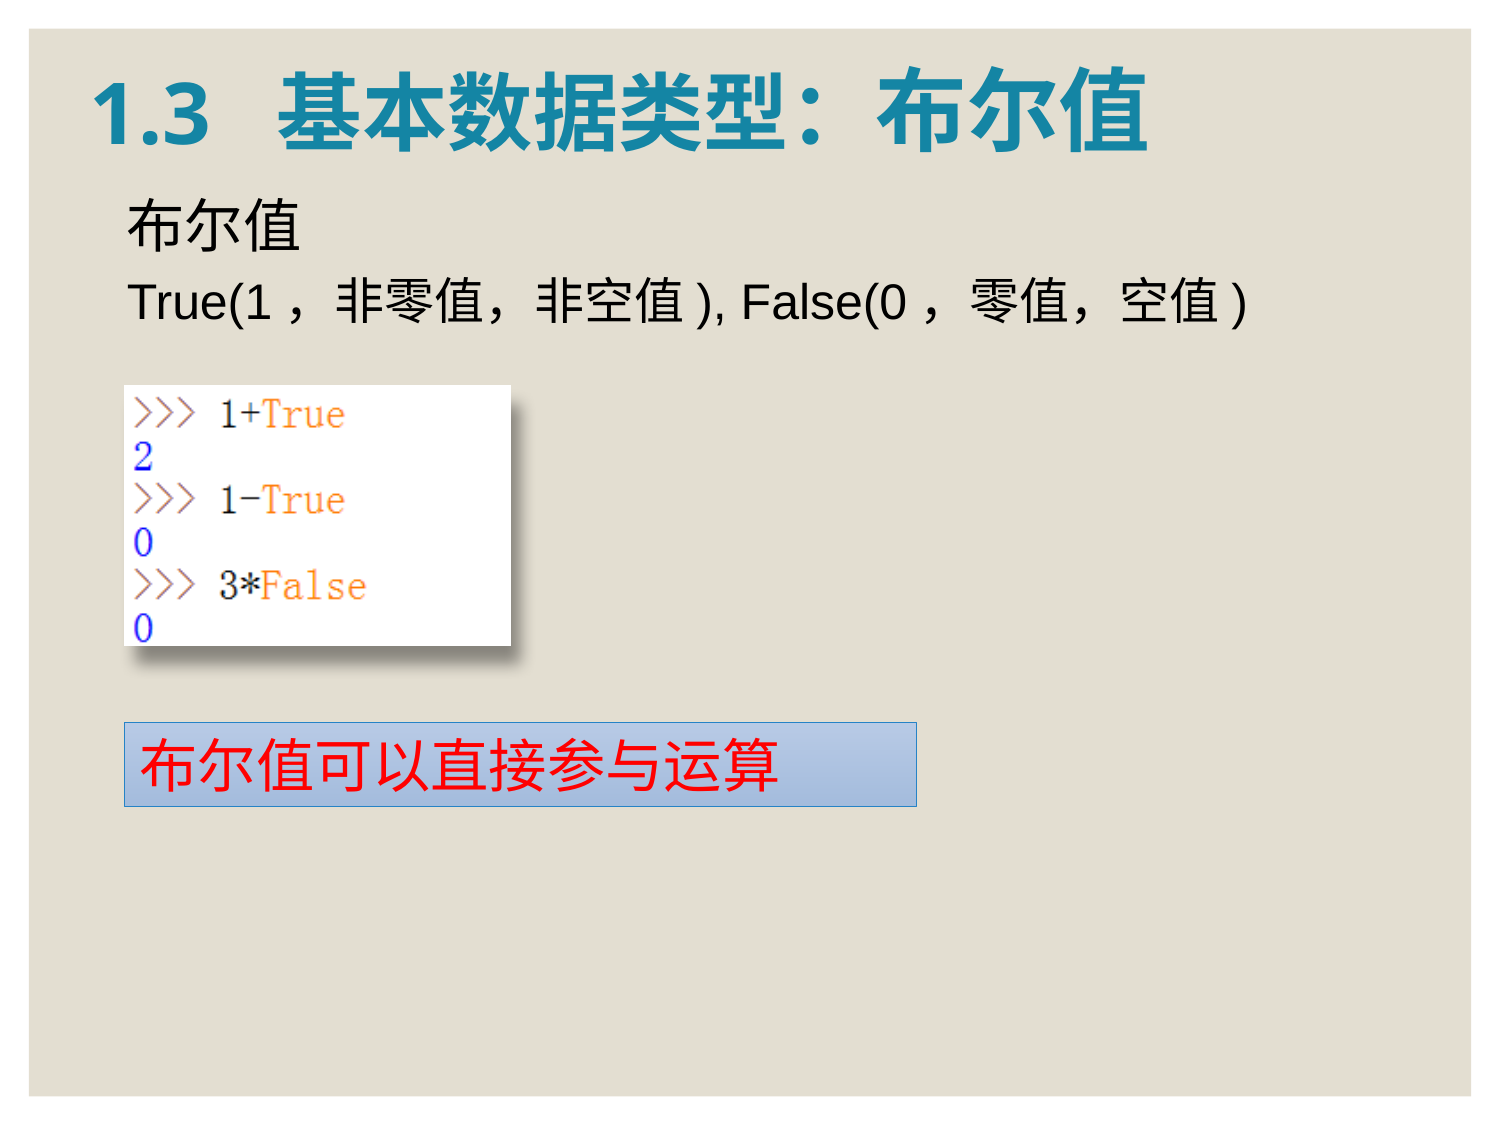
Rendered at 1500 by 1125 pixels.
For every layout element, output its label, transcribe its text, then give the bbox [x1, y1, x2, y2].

text_box 1.3 基本数据类型：布尔值 [74, 45, 1425, 233]
text_box 布尔值可以直接参与运算 [124, 722, 917, 807]
picture [124, 385, 511, 646]
text_box 布尔值 True(1，非零值，非空值), False(0，零值，空值) [112, 233, 1388, 386]
